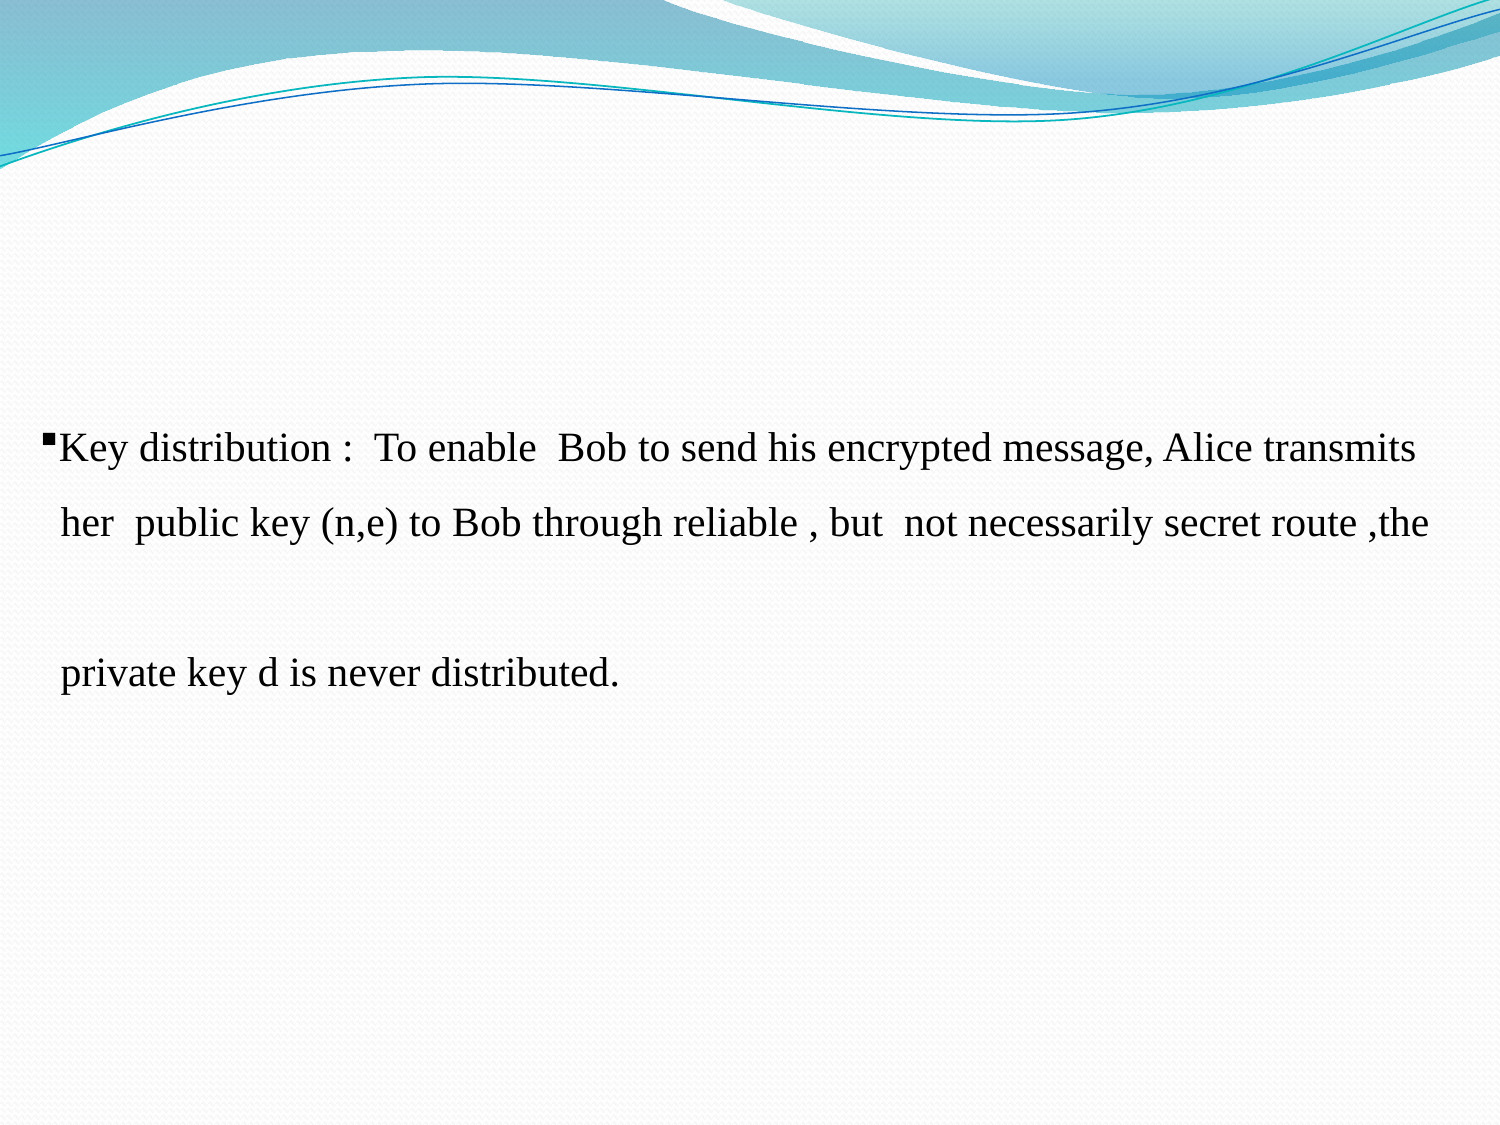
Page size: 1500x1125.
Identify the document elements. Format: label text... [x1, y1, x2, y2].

text_box Key distribution : To enable Bob to send his encrypted message, Alice transmits her public key (n,e) to Bob through reliable , but not necessarily secret route ,the private key d is never distributed. [24, 387, 1466, 703]
